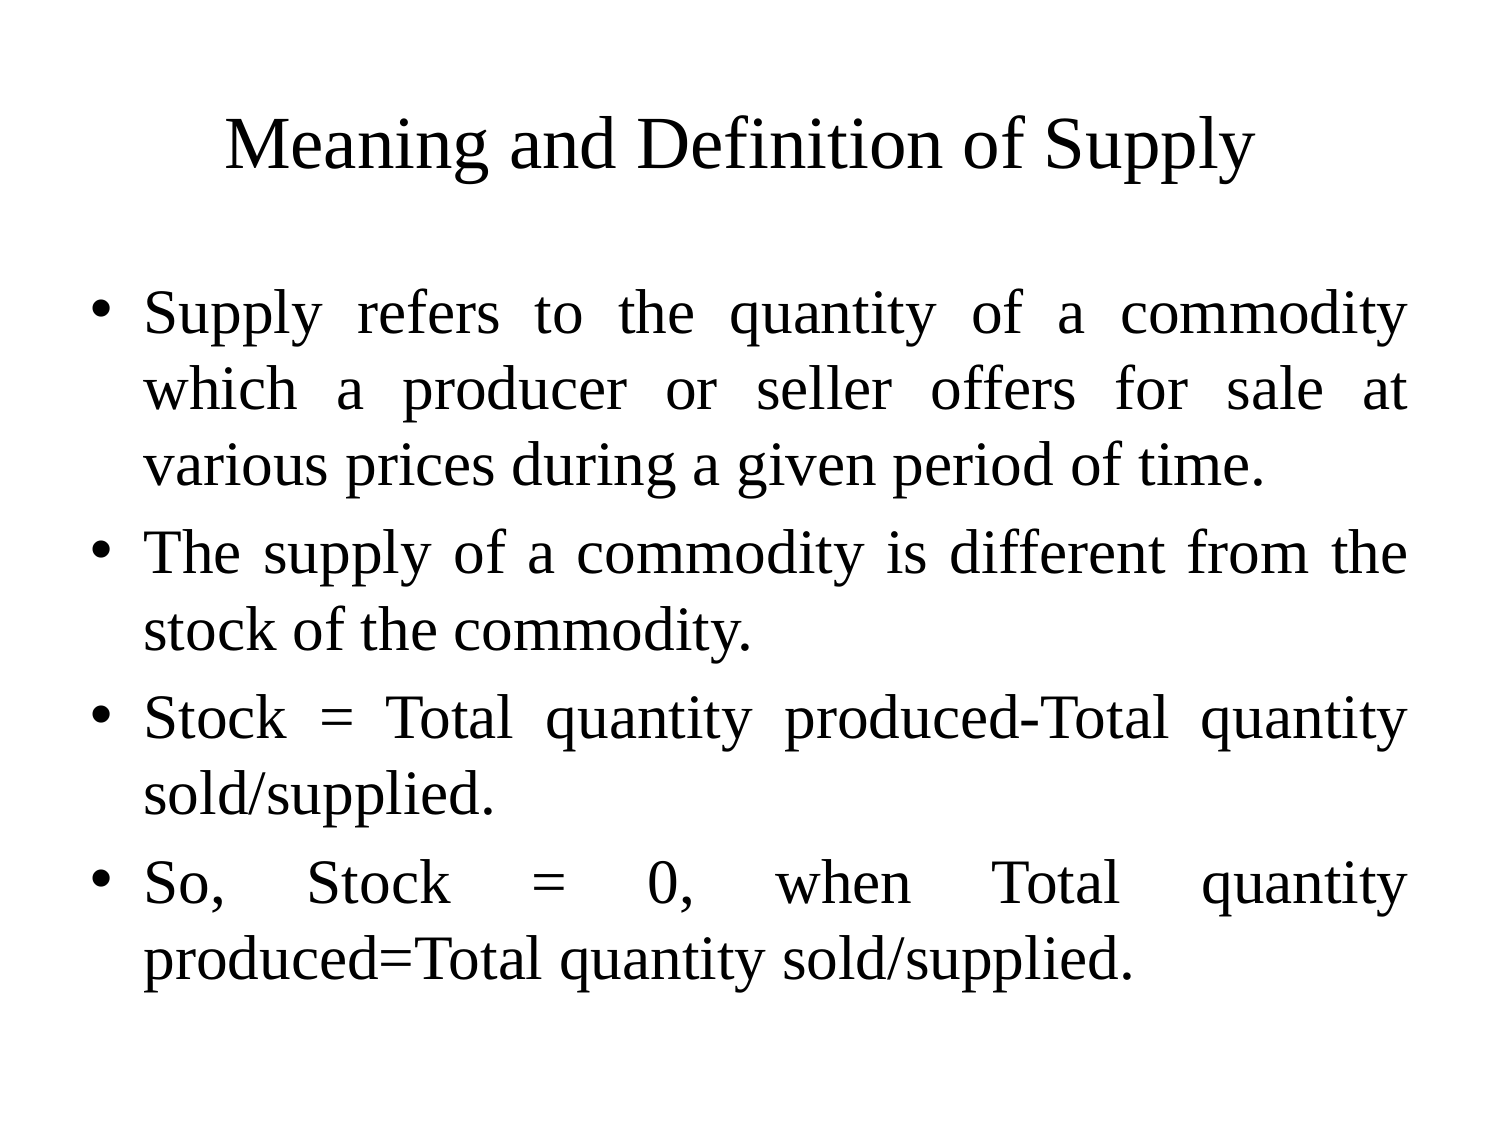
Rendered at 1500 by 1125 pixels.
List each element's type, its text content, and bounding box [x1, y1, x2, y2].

title Meaning and Definition of Supply [75, 45, 1425, 233]
list Supply refers to the quantity of a commodity which a producer or seller offers for sale at various prices during a given period of time. The supply of a commodity is different from the stock of the commodity. Stock = Total quantity produced-Total quantity sold/supplied. So, Stock = 0, when Total quantity produced=Total quantity sold/supplied. [75, 262, 1425, 1005]
